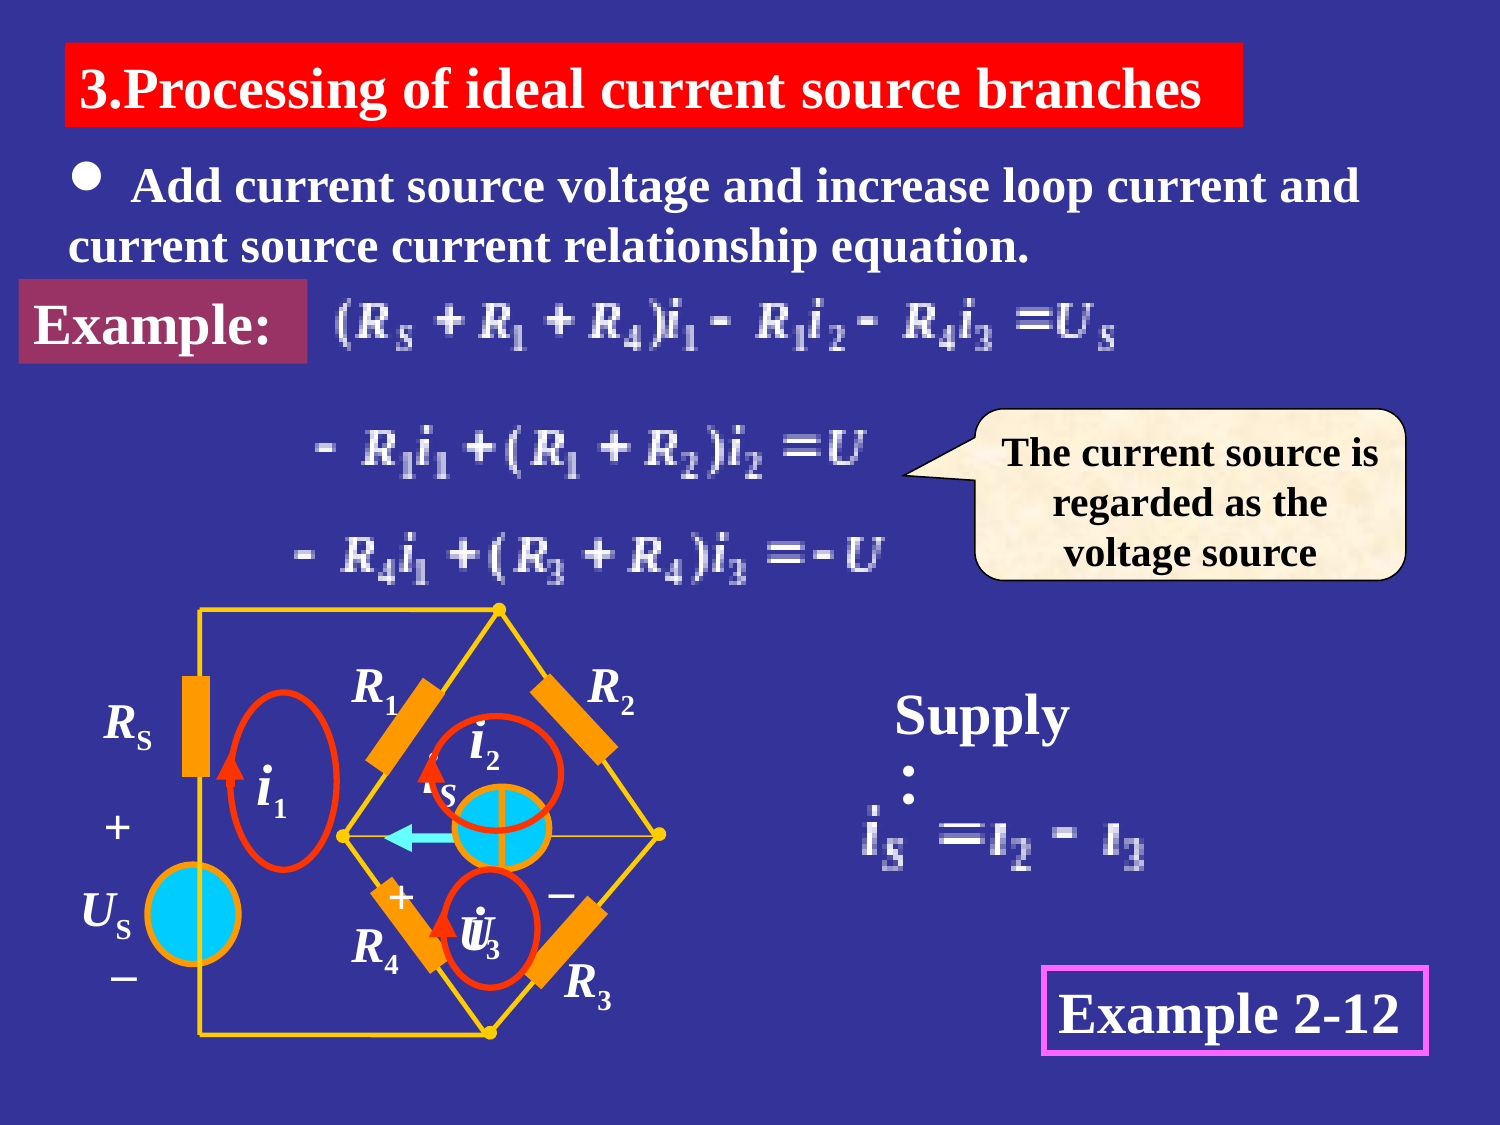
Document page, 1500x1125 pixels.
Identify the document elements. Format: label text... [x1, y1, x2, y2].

text_box Supply： [879, 668, 1135, 783]
text_box Example: [18, 278, 308, 364]
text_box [306, 408, 881, 488]
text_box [327, 281, 1127, 365]
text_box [229, 692, 562, 988]
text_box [566, 833, 609, 969]
text_box The current source is regarded as the voltage source [903, 408, 1406, 581]
text_box Example 2-12 [1043, 968, 1426, 1054]
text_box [852, 784, 1156, 888]
text_box 3.Processing of ideal current source branches [64, 42, 1244, 128]
text_box Add current source voltage and increase loop current and current source current relationship equation. [53, 145, 1500, 281]
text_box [64, 609, 680, 1036]
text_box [286, 515, 898, 599]
